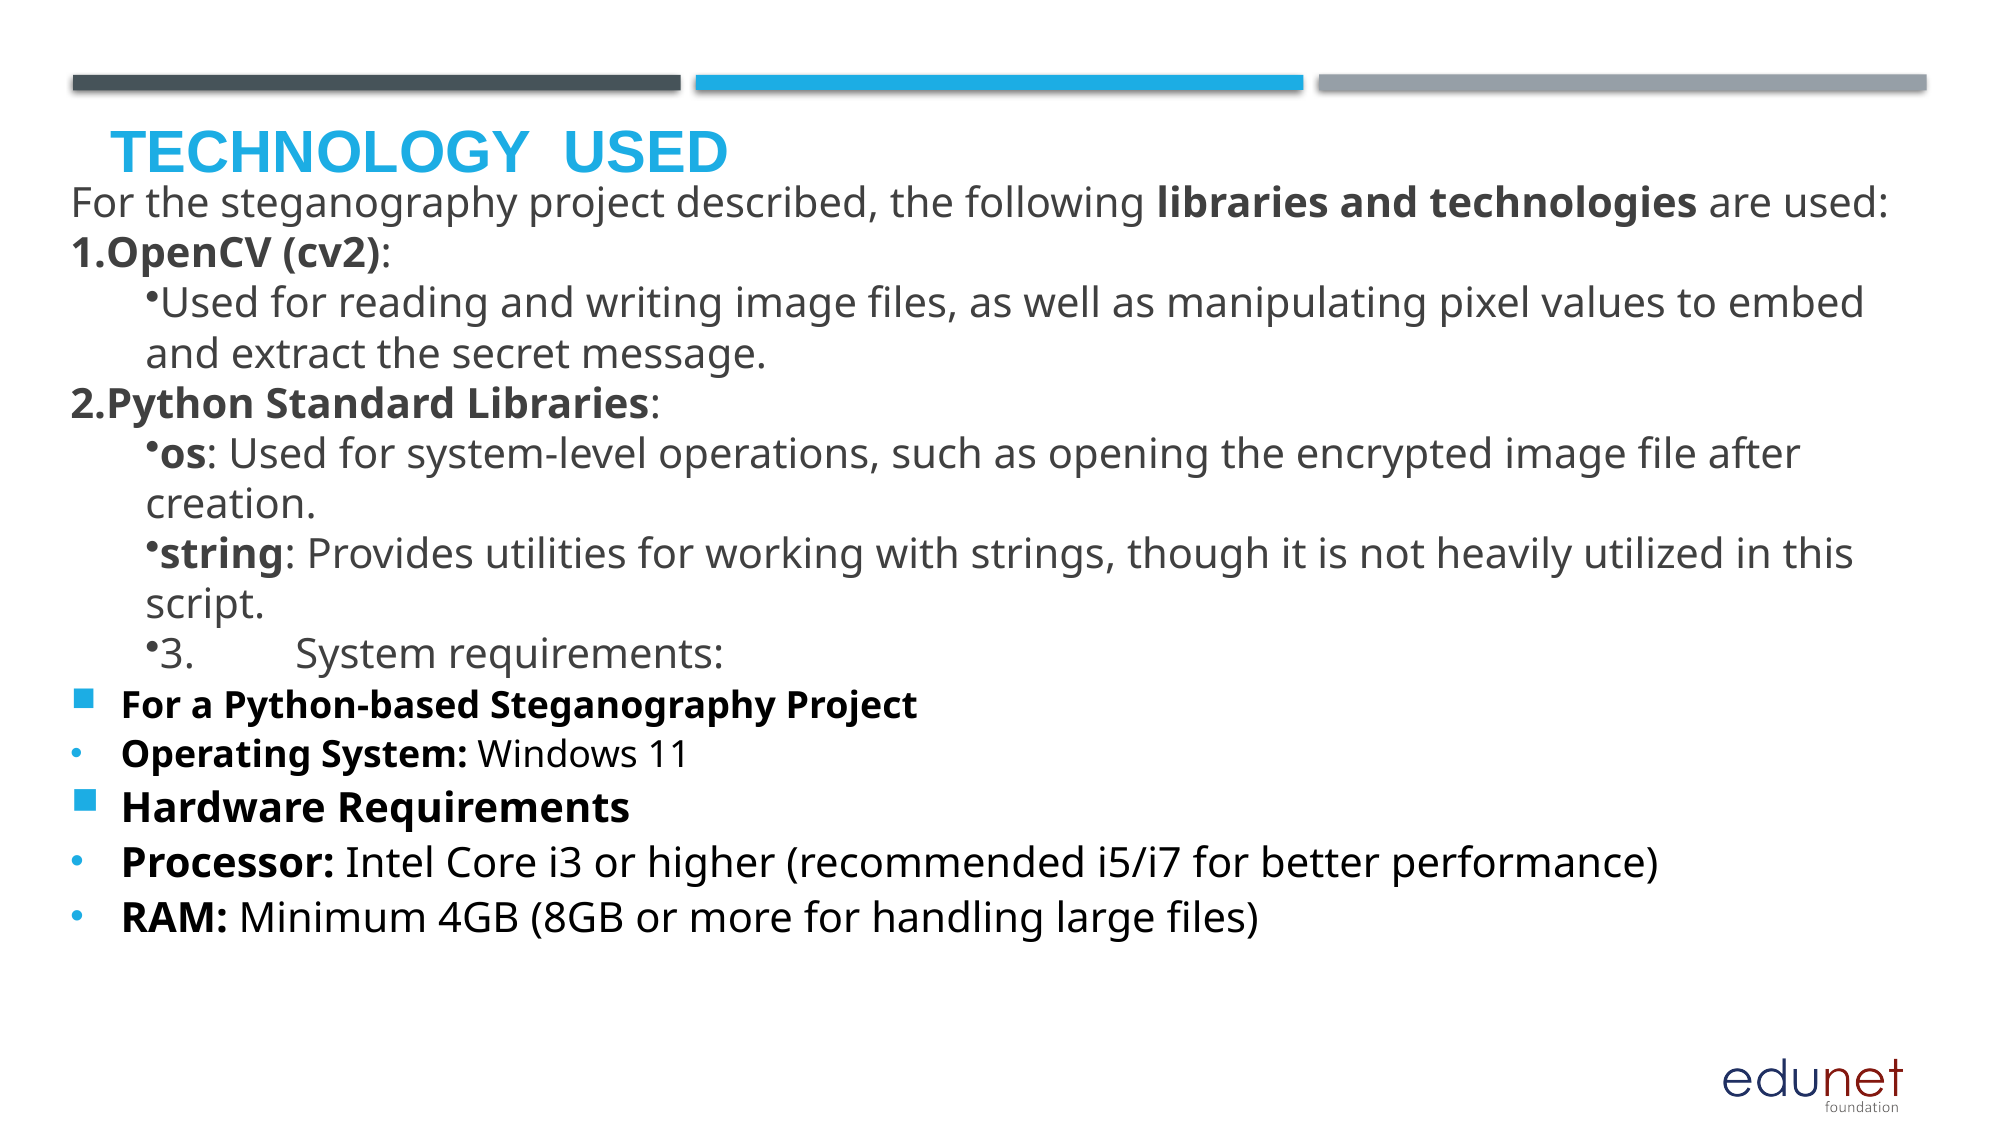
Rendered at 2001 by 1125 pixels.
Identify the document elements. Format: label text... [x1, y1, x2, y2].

title Technology used [95, 104, 1905, 172]
list For the steganography project described, the following libraries and technologies are used: OpenCV (cv2): Used for reading and writing image files, as well as manipulating pixel values to embed and extract the secret message. Python Standard Libraries: os: Used for system-level operations, such as opening the encrypted image file after creation. string: Provides utilities for working with strings, though it is not heavily utilized in this script. 3. System requirements: For a Python-based Steganography Project Operating System: Windows 11 Hardware Requirements Processor: Intel Core i3 or higher (recommended i5/i7 for better performance) RAM: Minimum 4GB (8GB or more for handling large files) [55, 172, 1920, 1125]
